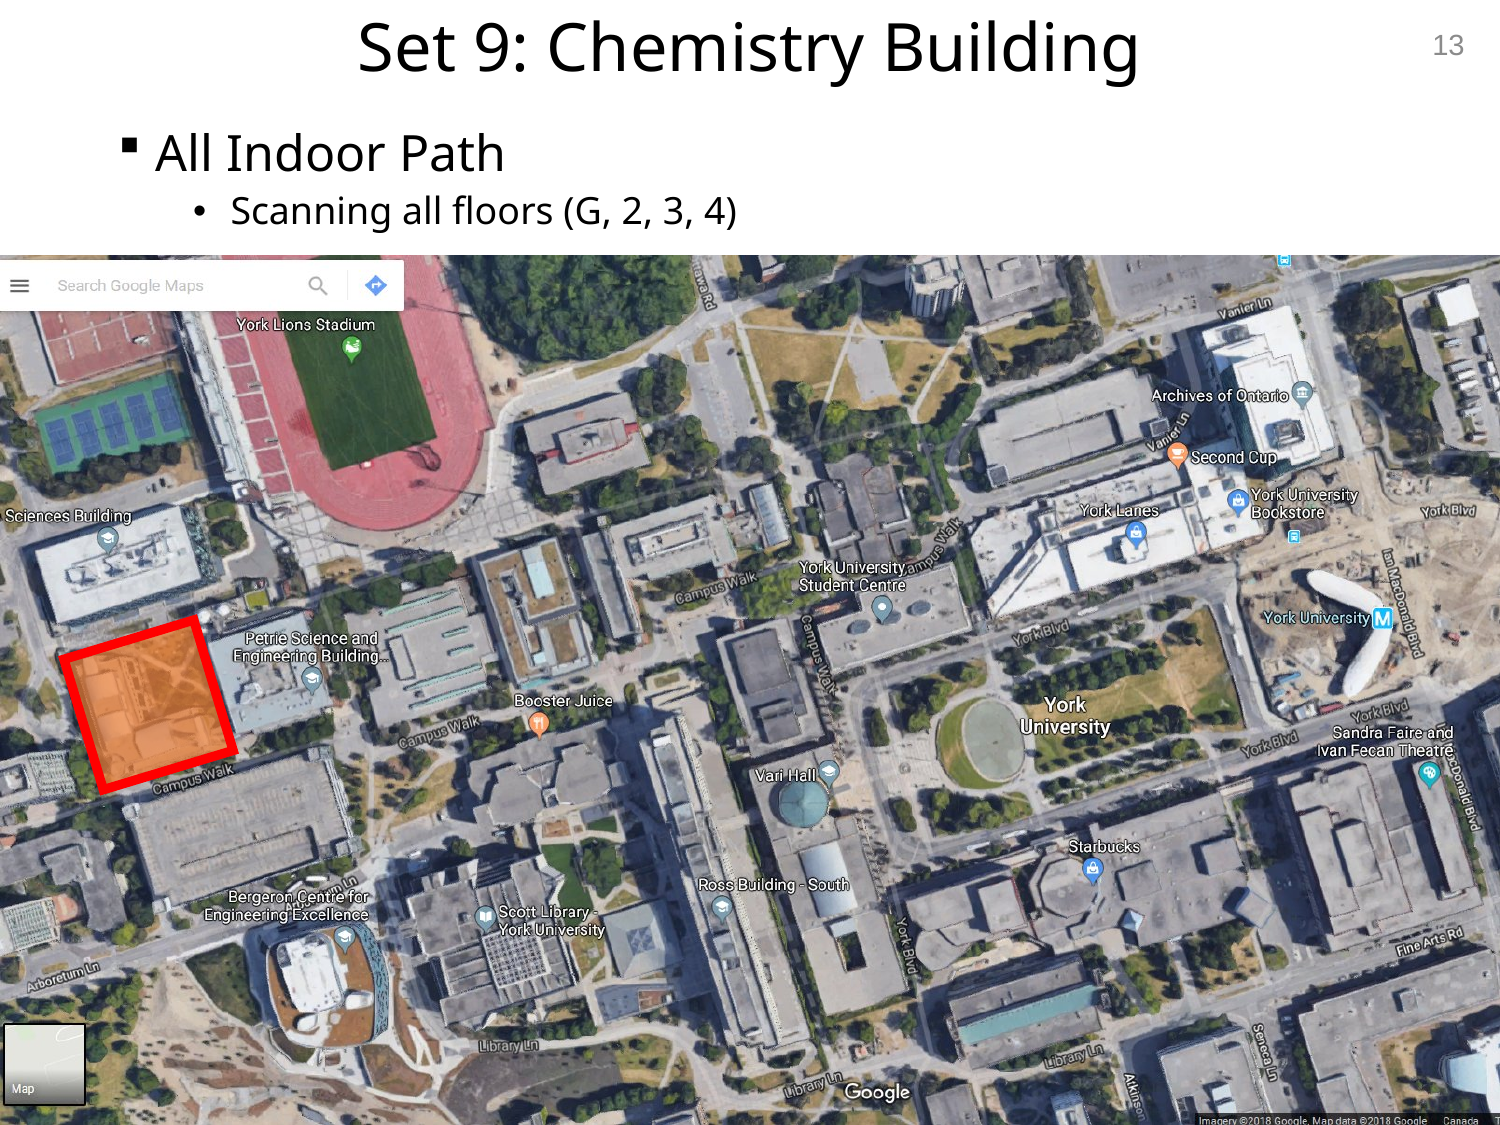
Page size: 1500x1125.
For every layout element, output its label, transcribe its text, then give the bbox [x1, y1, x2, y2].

slide_number 13 [1142, 14, 1480, 75]
picture [0, 255, 1500, 1125]
title Set 9: Chemistry Building [0, 0, 1500, 101]
list All Indoor Path Scanning all floors (G, 2, 3, 4) [103, 120, 1397, 255]
